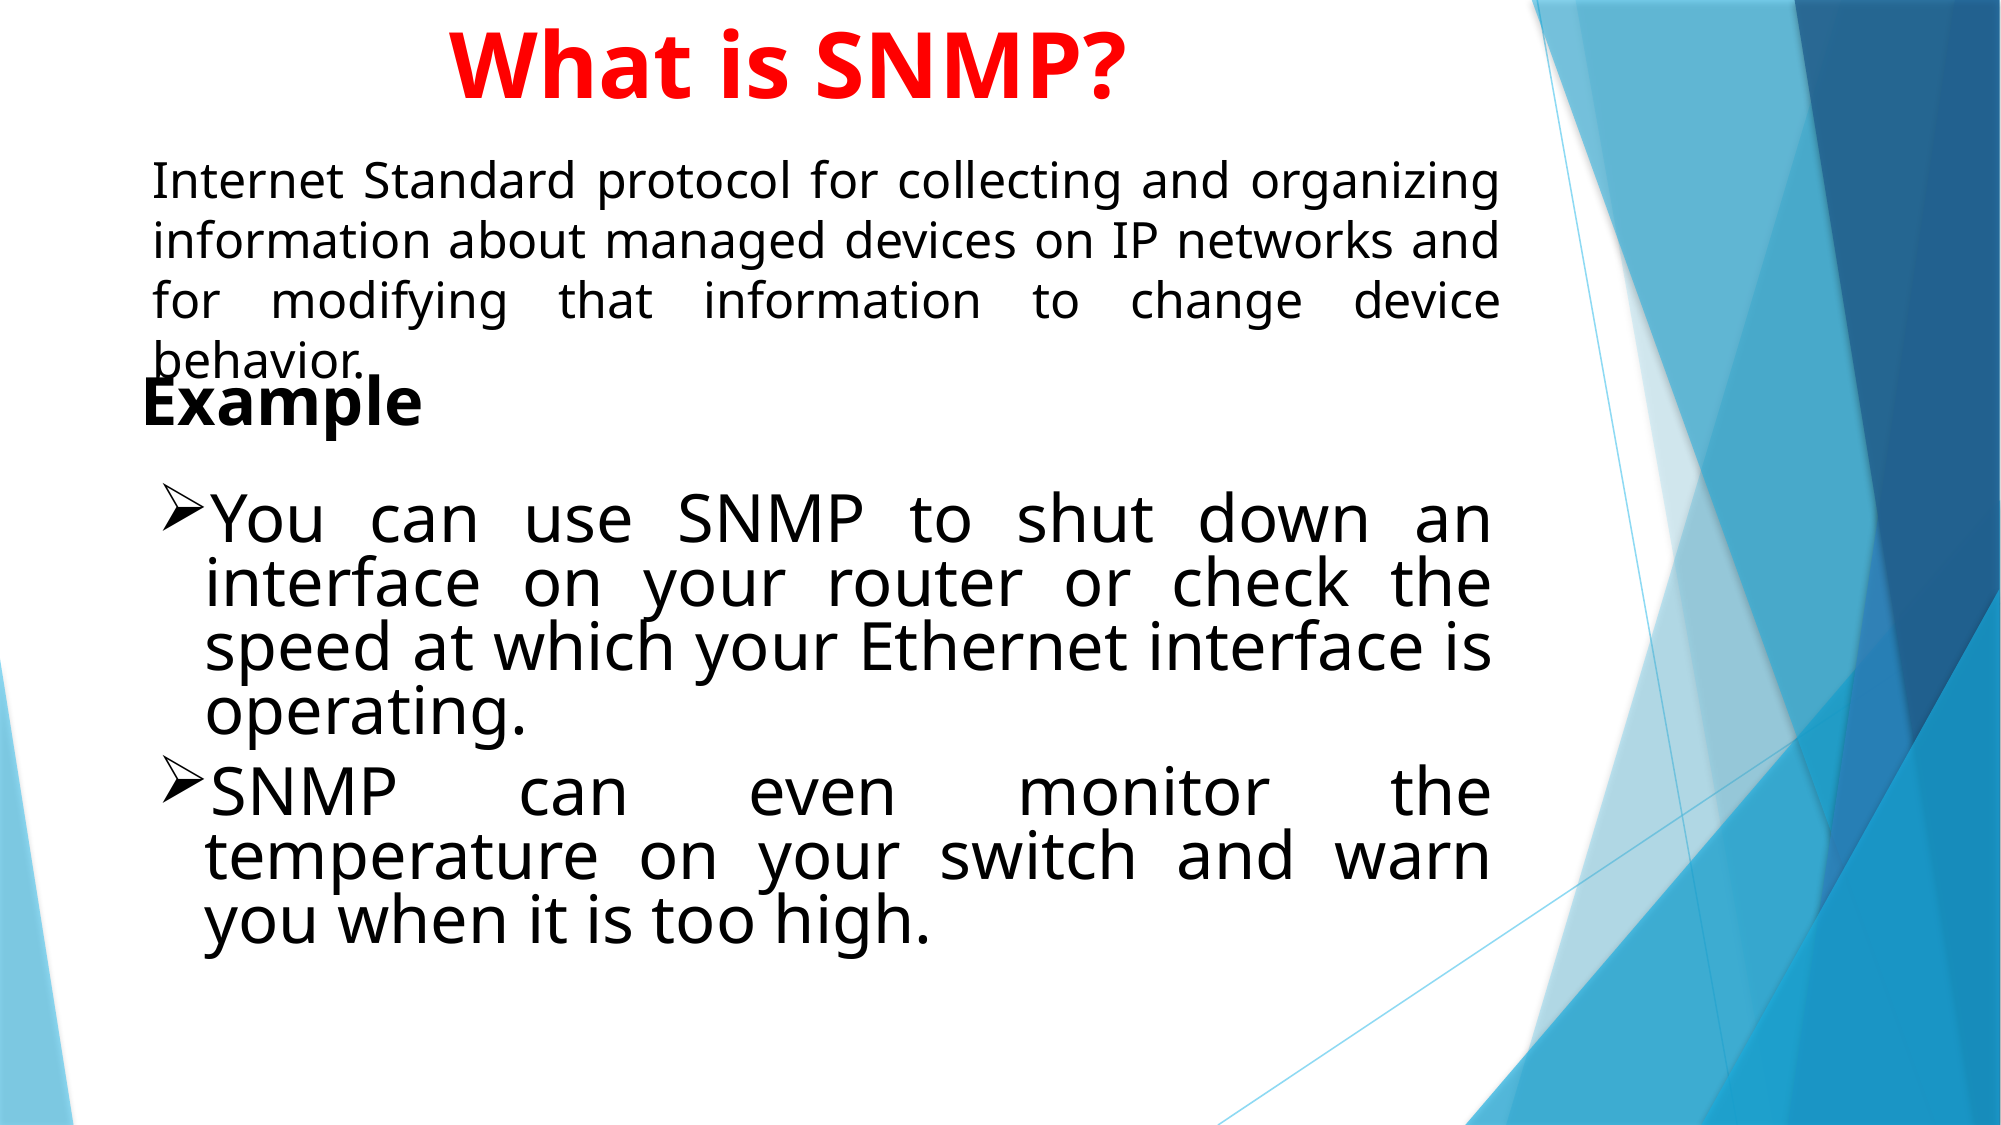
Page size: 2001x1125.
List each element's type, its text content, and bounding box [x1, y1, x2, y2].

text_box You can use SNMP to shut down an interface on your router or check the speed at which your Ethernet interface is operating. SNMP can even monitor the temperature on your switch and warn you when it is too high. [67, 484, 1510, 964]
text_box What is SNMP? [191, 0, 1386, 125]
text_box Example [116, 351, 449, 446]
text_box Internet Standard protocol for collecting and organizing information about managed devices on IP networks and for modifying that information to change device behavior. [138, 141, 1518, 487]
